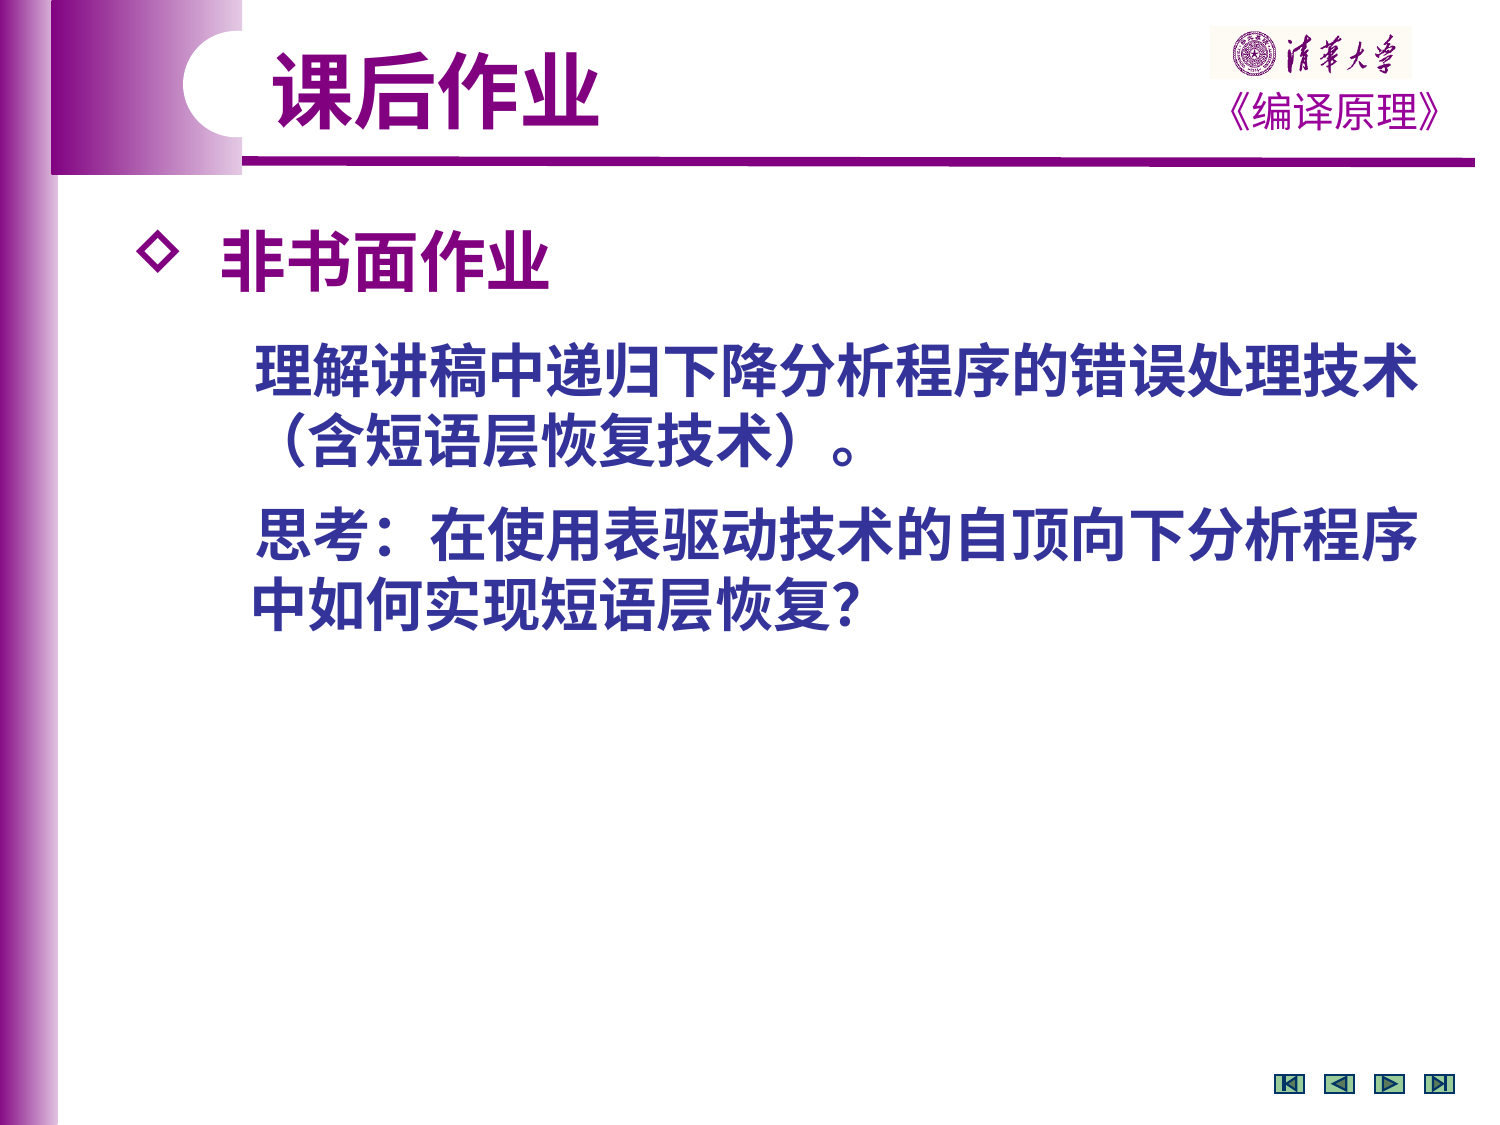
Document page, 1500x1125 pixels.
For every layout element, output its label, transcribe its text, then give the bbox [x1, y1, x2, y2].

text_box [1324, 1074, 1355, 1093]
picture [1210, 26, 1412, 79]
text_box 课后作业 [255, 43, 618, 148]
text_box [1374, 1074, 1405, 1093]
text_box 非书面作业 [113, 211, 620, 307]
text_box [1424, 1074, 1455, 1093]
text_box 理解讲稿中递归下降分析程序的错误处理技术（含短语层恢复技术）。 思考：在使用表驱动技术的自顶向下分析程序中如何实现短语层恢复？ [159, 326, 1483, 646]
text_box [1274, 1074, 1305, 1093]
